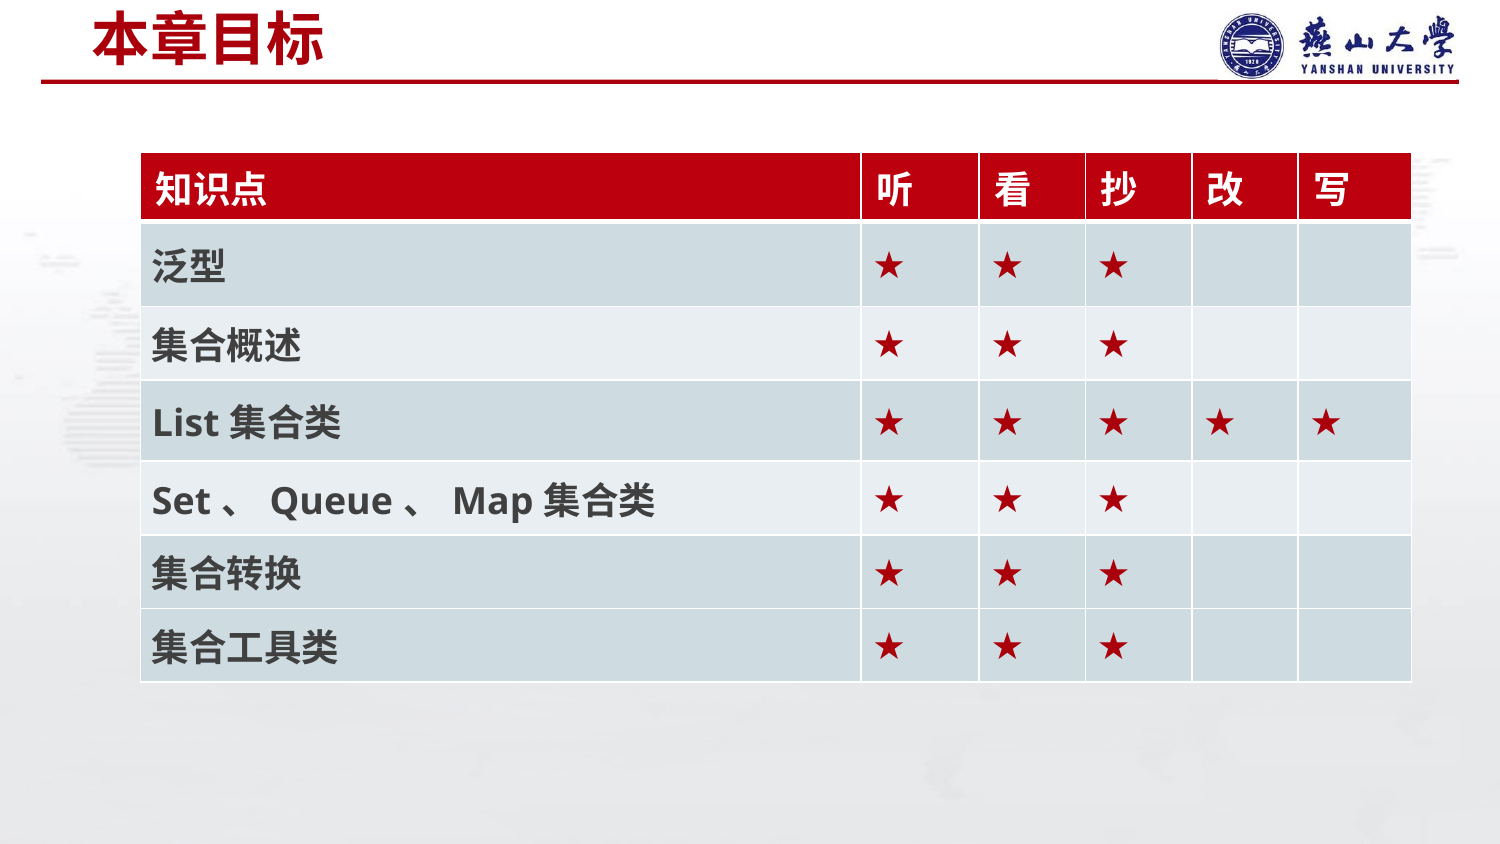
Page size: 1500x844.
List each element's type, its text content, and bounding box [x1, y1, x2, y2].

list [81, 140, 1429, 757]
table_header 写 [1299, 153, 1411, 219]
table_cell 集合转换 [141, 536, 860, 608]
table_cell 集合概述 [141, 307, 860, 379]
table_cell ★ [1086, 224, 1191, 306]
title 本章目标 [76, 2, 873, 71]
table_cell ★ [862, 381, 978, 460]
table_cell ★ [1193, 381, 1297, 460]
table_cell ★ [980, 307, 1085, 379]
table_cell ★ [1299, 381, 1411, 460]
table_cell ★ [980, 536, 1085, 608]
table_cell [1193, 224, 1297, 306]
table_cell 泛型 [141, 224, 860, 306]
table_cell ★ [862, 462, 978, 534]
table_cell Set、Queue、Map集合类 [141, 462, 860, 534]
picture [0, 0, 1500, 844]
table_header 听 [862, 153, 978, 219]
table_cell [1299, 609, 1411, 681]
table_header 抄 [1086, 153, 1191, 219]
table_cell ★ [1086, 462, 1191, 534]
table_header 知识点 [141, 153, 860, 219]
table_cell ★ [862, 307, 978, 379]
table_cell List集合类 [141, 381, 860, 460]
table_header 看 [980, 153, 1085, 219]
table_cell ★ [862, 536, 978, 608]
table_cell [1299, 307, 1411, 379]
table_cell [1299, 462, 1411, 534]
table_cell [1193, 462, 1297, 534]
table_cell ★ [980, 381, 1085, 460]
table_cell ★ [1086, 381, 1191, 460]
table_cell [1193, 536, 1297, 608]
table_cell [1193, 307, 1297, 379]
table_cell [1299, 536, 1411, 608]
table_cell ★ [862, 224, 978, 306]
table_cell ★ [1086, 609, 1191, 681]
table_cell [1299, 224, 1411, 306]
table_cell 集合工具类 [141, 609, 860, 681]
table_cell ★ [862, 609, 978, 681]
table_cell ★ [980, 224, 1085, 306]
table_header 改 [1193, 153, 1297, 219]
table_cell ★ [1086, 307, 1191, 379]
table_cell ★ [1086, 536, 1191, 608]
table_cell ★ [980, 462, 1085, 534]
table_cell ★ [980, 609, 1085, 681]
table_cell [1193, 609, 1297, 681]
